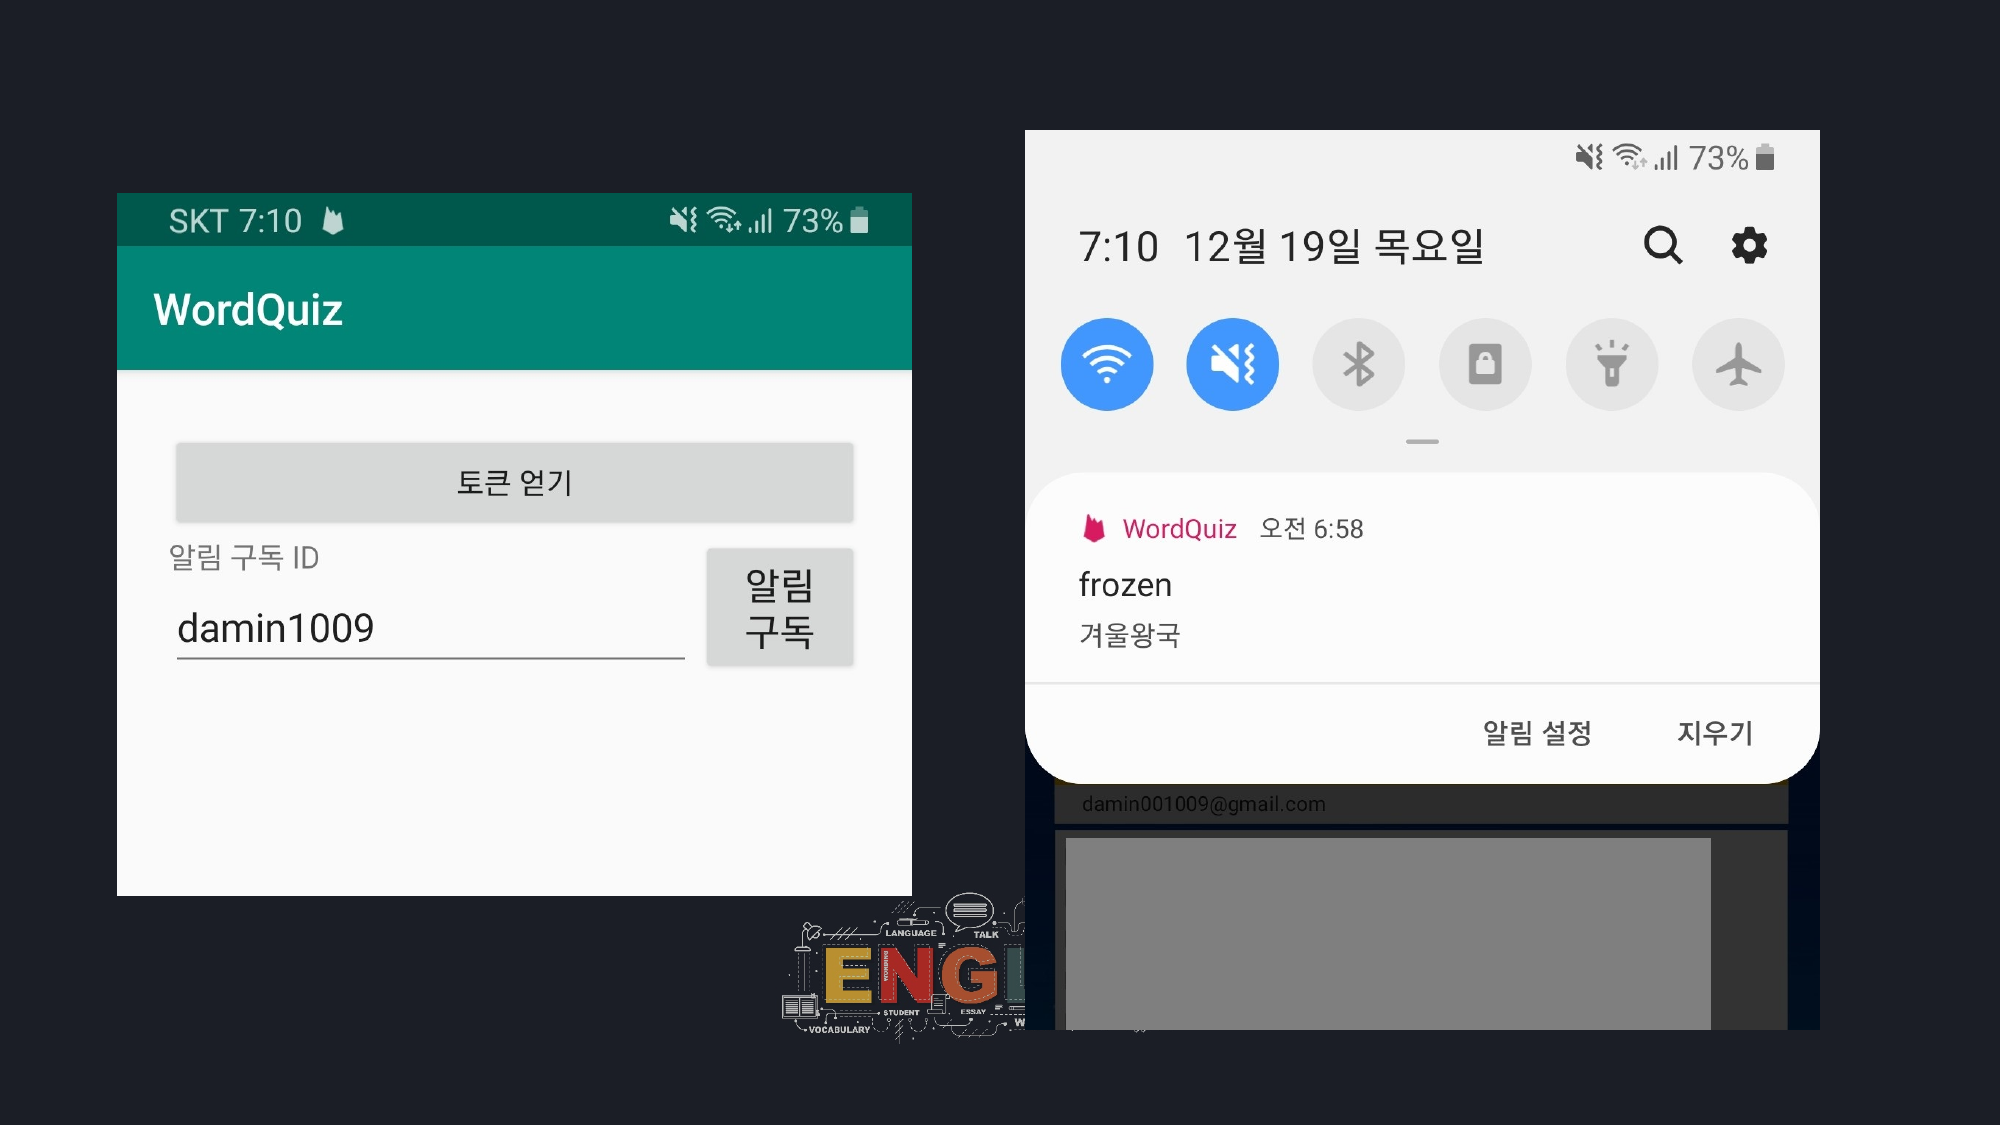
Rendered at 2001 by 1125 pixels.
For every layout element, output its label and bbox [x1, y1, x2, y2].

picture [117, 130, 1820, 1081]
